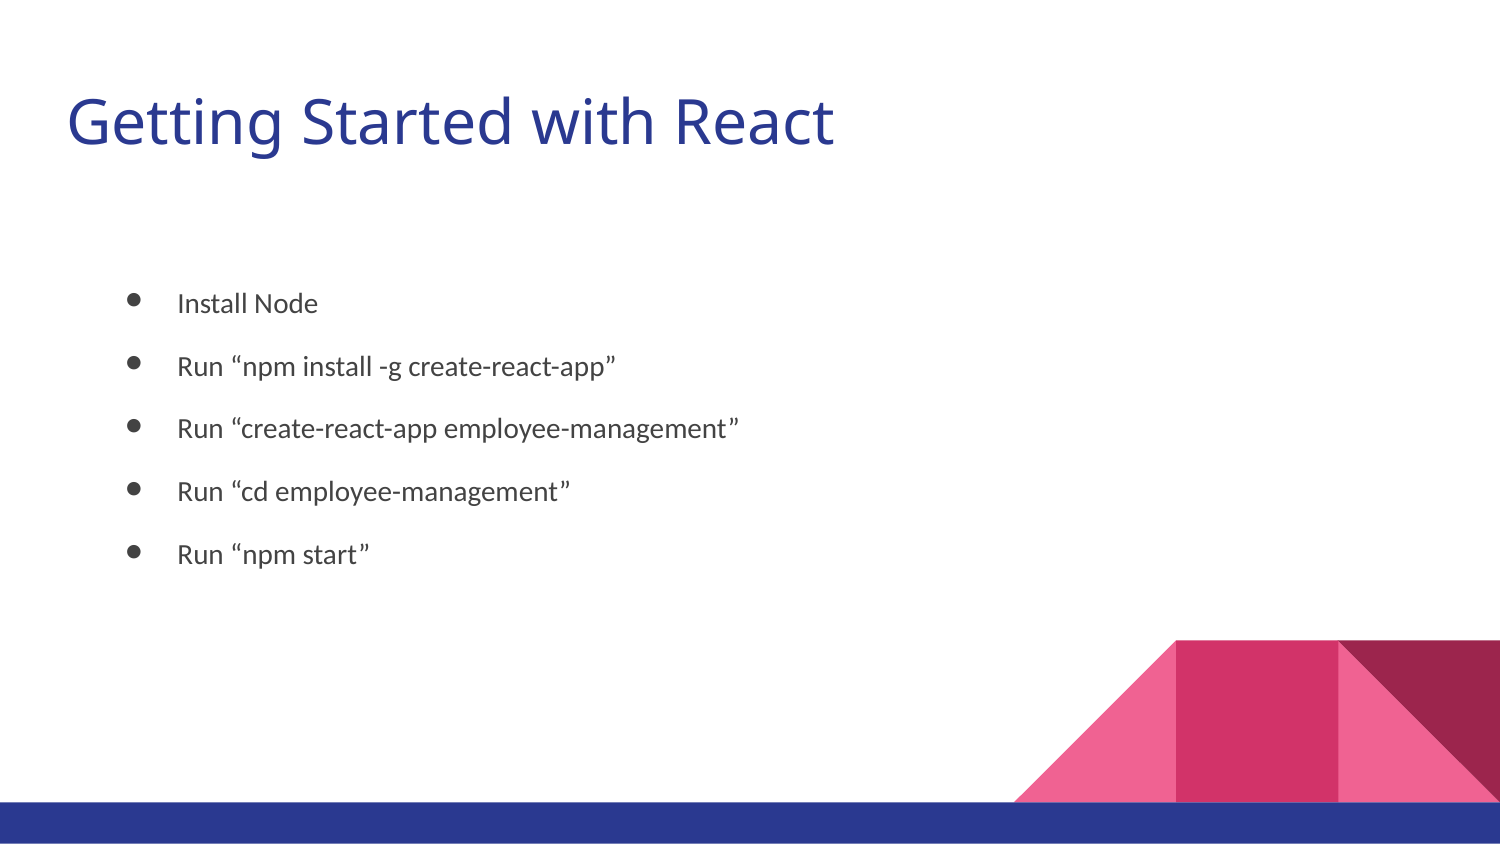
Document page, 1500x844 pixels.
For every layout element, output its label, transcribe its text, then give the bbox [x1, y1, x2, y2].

title Getting Started with React [51, 67, 1449, 167]
list Install Node Run “npm install -g create-react-app” Run “create-react-app employee-management” Run “cd employee-management” Run “npm start” [87, 241, 1449, 561]
